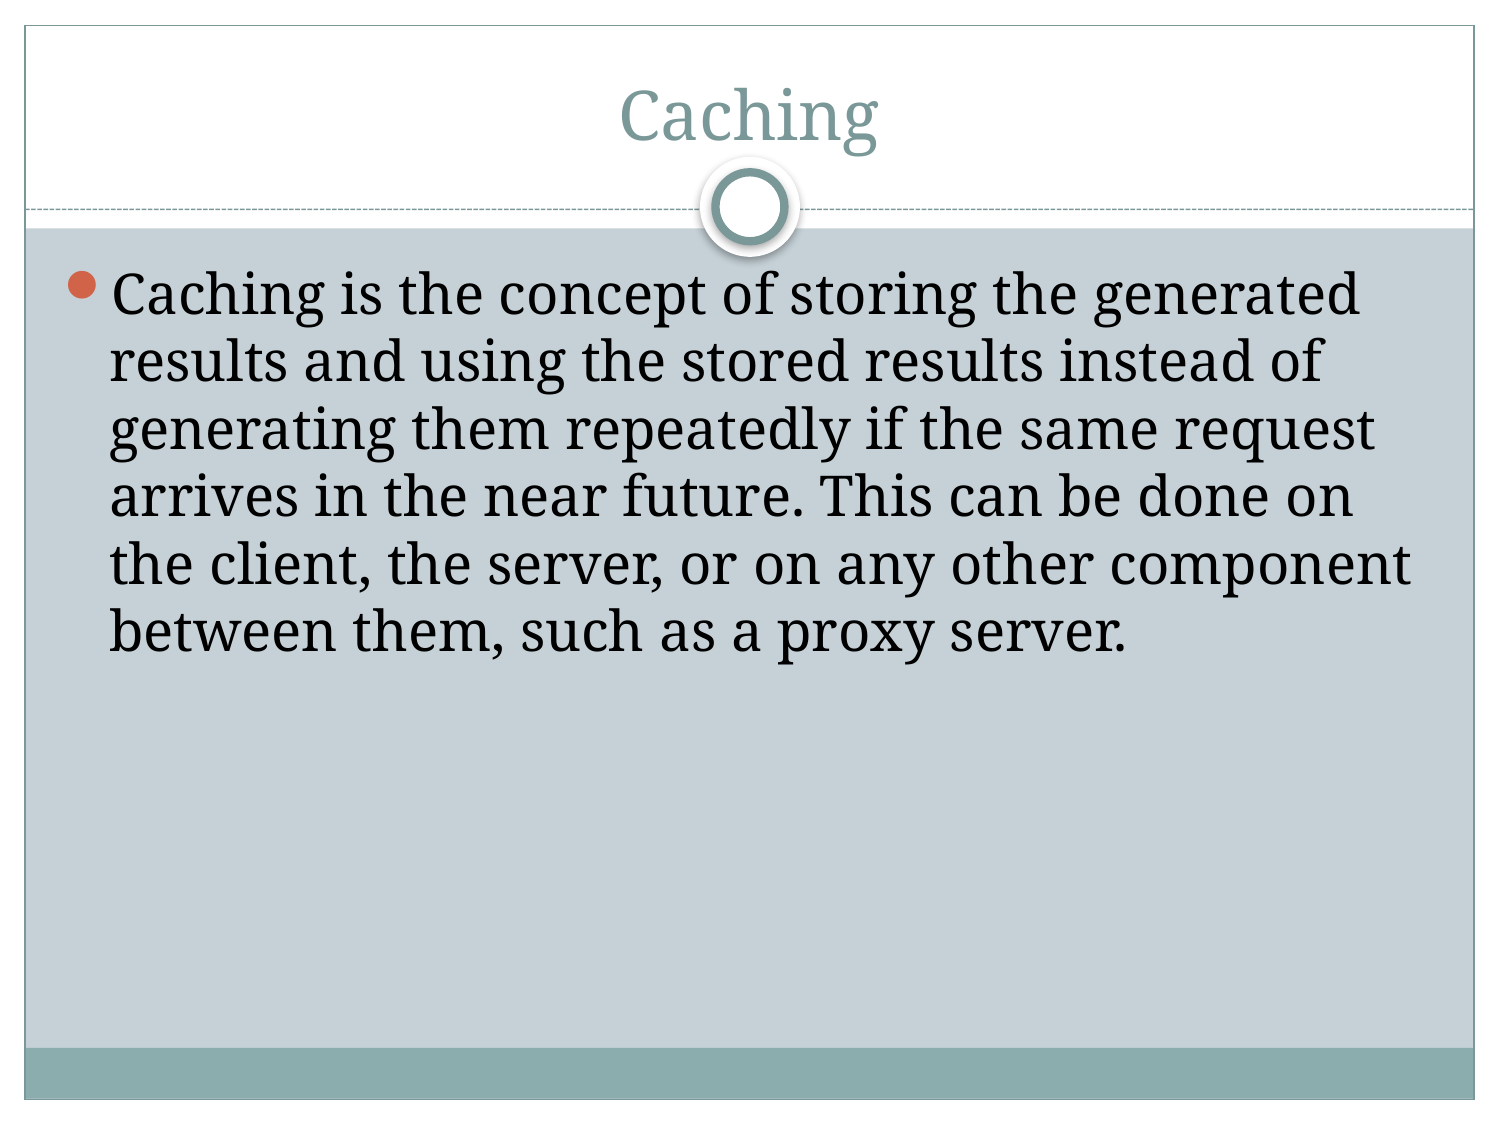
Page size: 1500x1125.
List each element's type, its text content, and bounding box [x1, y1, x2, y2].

list Caching is the concept of storing the generated results and using the stored results instead of generating them repeatedly if the same request arrives in the near future. This can be done on the client, the server, or on any other component between them, such as a proxy server. [49, 250, 1445, 1001]
title Caching [49, 37, 1450, 162]
